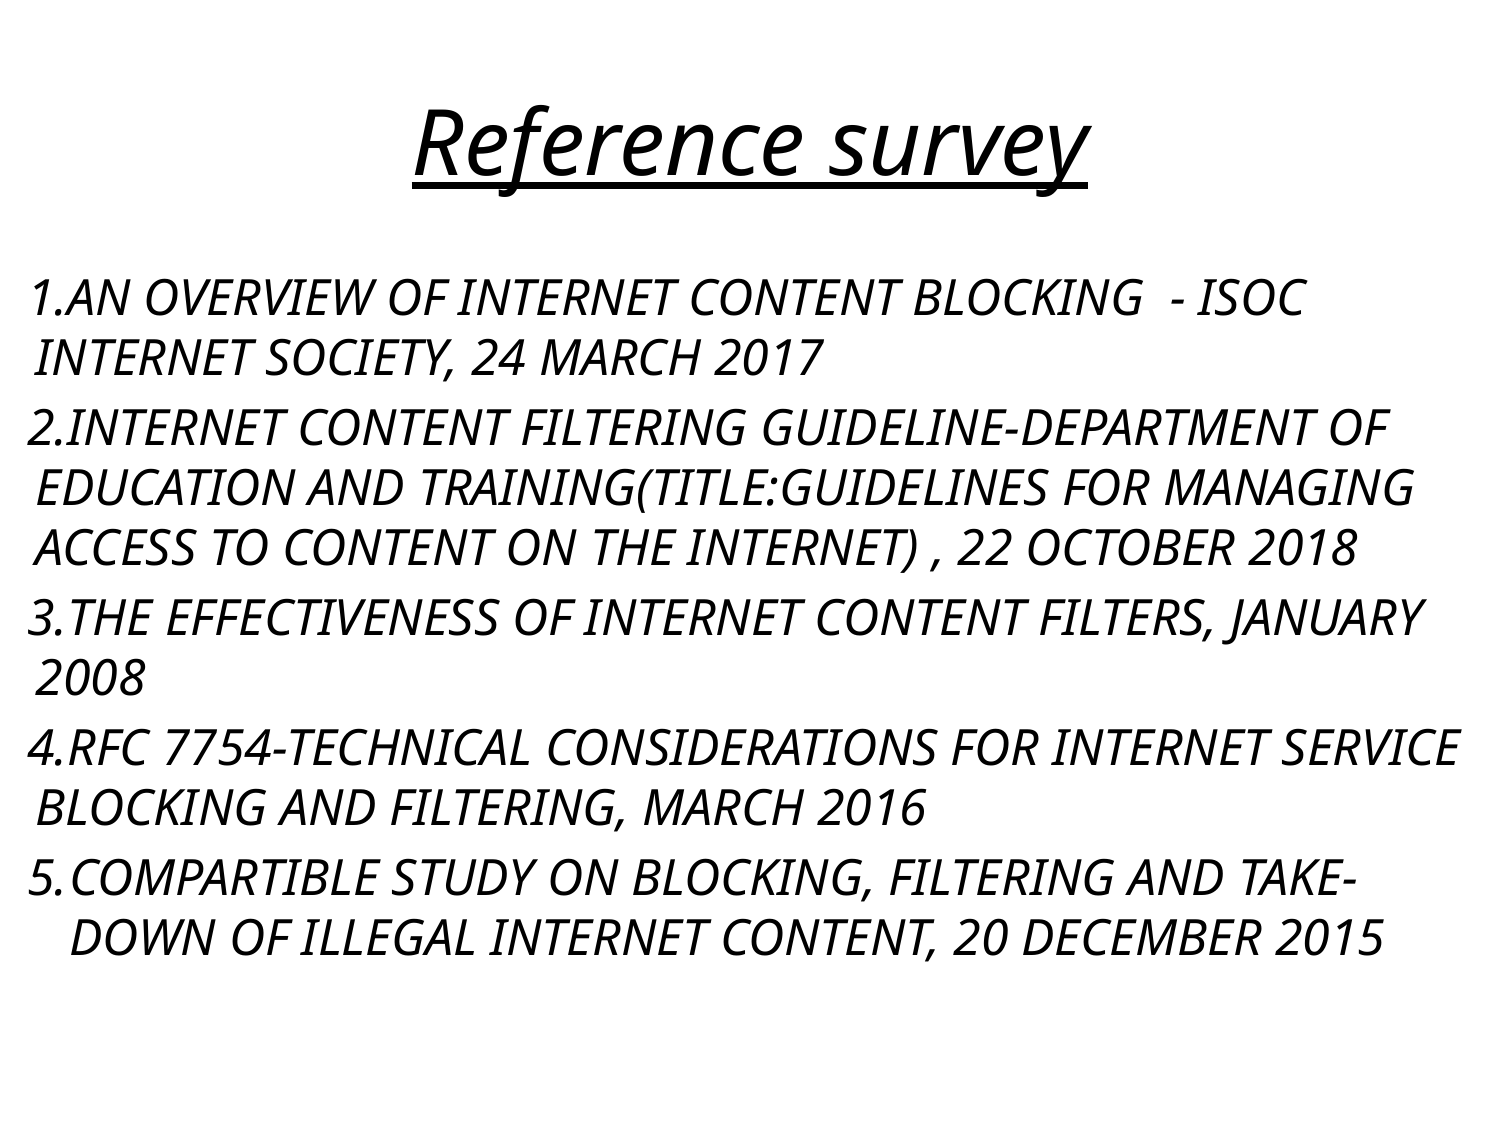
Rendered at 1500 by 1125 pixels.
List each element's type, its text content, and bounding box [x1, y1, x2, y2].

title Reference survey [75, 45, 1425, 233]
list AN OVERVIEW OF INTERNET CONTENT BLOCKING - ISOC INTERNET SOCIETY, 24 MARCH 2017 INTERNET CONTENT FILTERING GUIDELINE-DEPARTMENT OF EDUCATION AND TRAINING(TITLE:GUIDELINES FOR MANAGING ACCESS TO CONTENT ON THE INTERNET) , 22 OCTOBER 2018 THE EFFECTIVENESS OF INTERNET CONTENT FILTERS, JANUARY 2008 RFC 7754-TECHNICAL CONSIDERATIONS FOR INTERNET SERVICE BLOCKING AND FILTERING, MARCH 2016 COMPARTIBLE STUDY ON BLOCKING, FILTERING AND TAKE-DOWN OF ILLEGAL INTERNET CONTENT, 20 DECEMBER 2015 [12, 258, 1487, 804]
